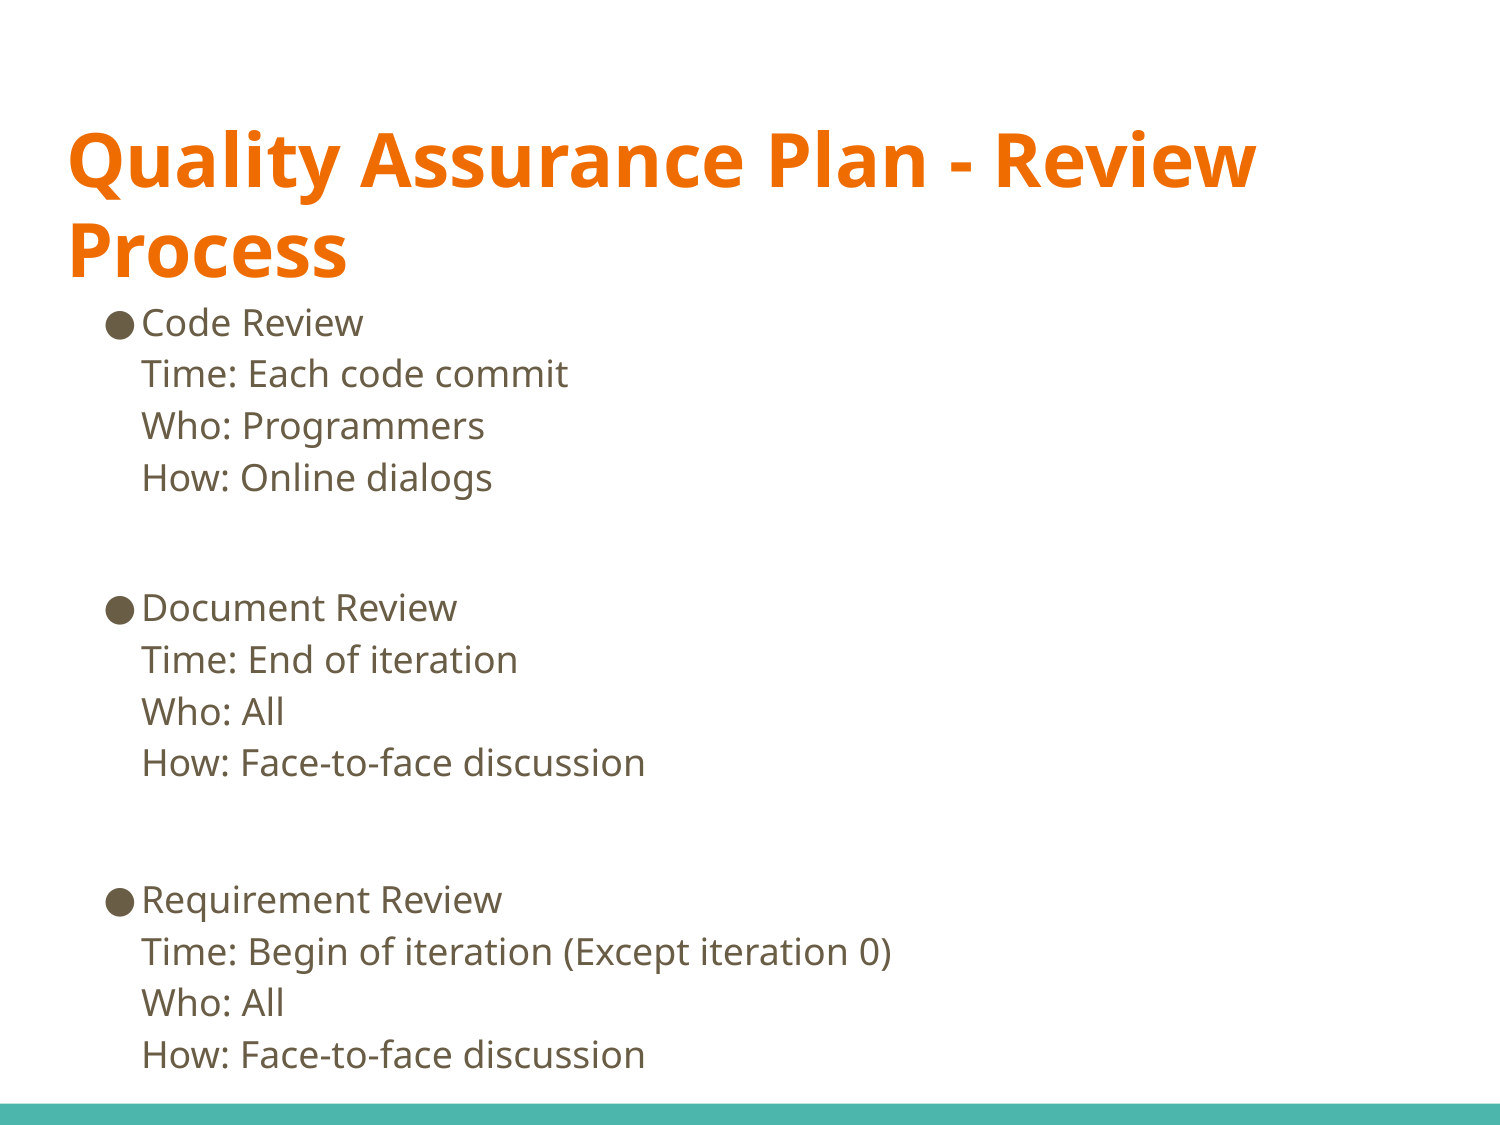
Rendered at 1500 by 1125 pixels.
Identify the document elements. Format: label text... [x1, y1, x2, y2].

list Code Review Time: Each code commit Who: Programmers How: Online dialogs Document Review Time: End of iteration Who: All How: Face-to-face discussion Requirement Review Time: Begin of iteration (Except iteration 0) Who: All How: Face-to-face discussion [51, 276, 1449, 1000]
title Quality Assurance Plan - Review Process [51, 97, 1449, 252]
